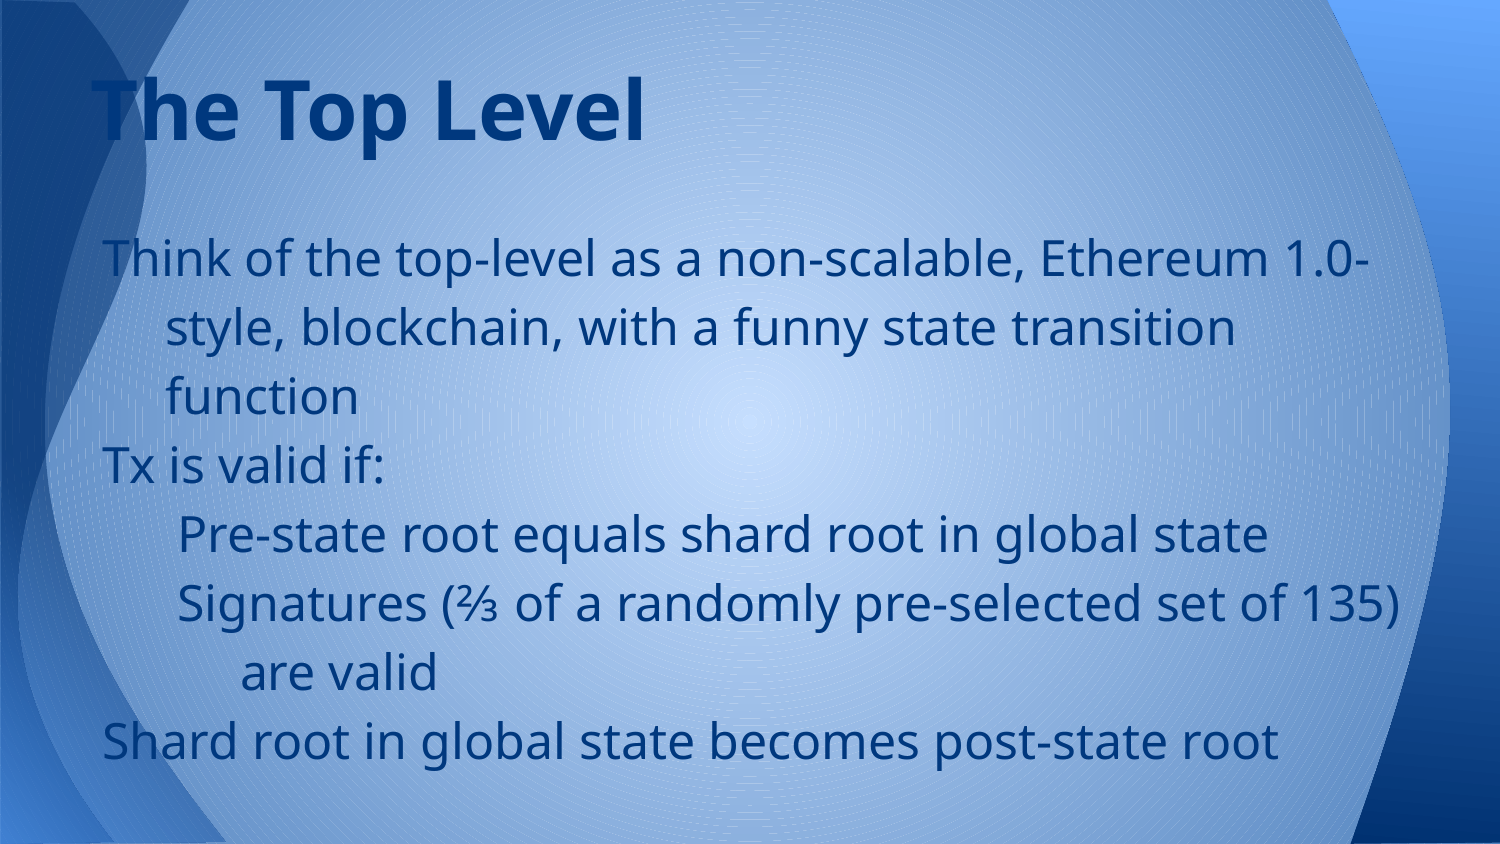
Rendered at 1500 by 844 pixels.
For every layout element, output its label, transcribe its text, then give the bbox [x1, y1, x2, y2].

list Think of the top-level as a non-scalable, Ethereum 1.0-style, blockchain, with a funny state transition function Tx is valid if: Pre-state root equals shard root in global state Signatures (⅔ of a randomly pre-selected set of 135) are valid Shard root in global state becomes post-state root [75, 202, 1444, 673]
title The Top Level [75, 8, 1444, 172]
